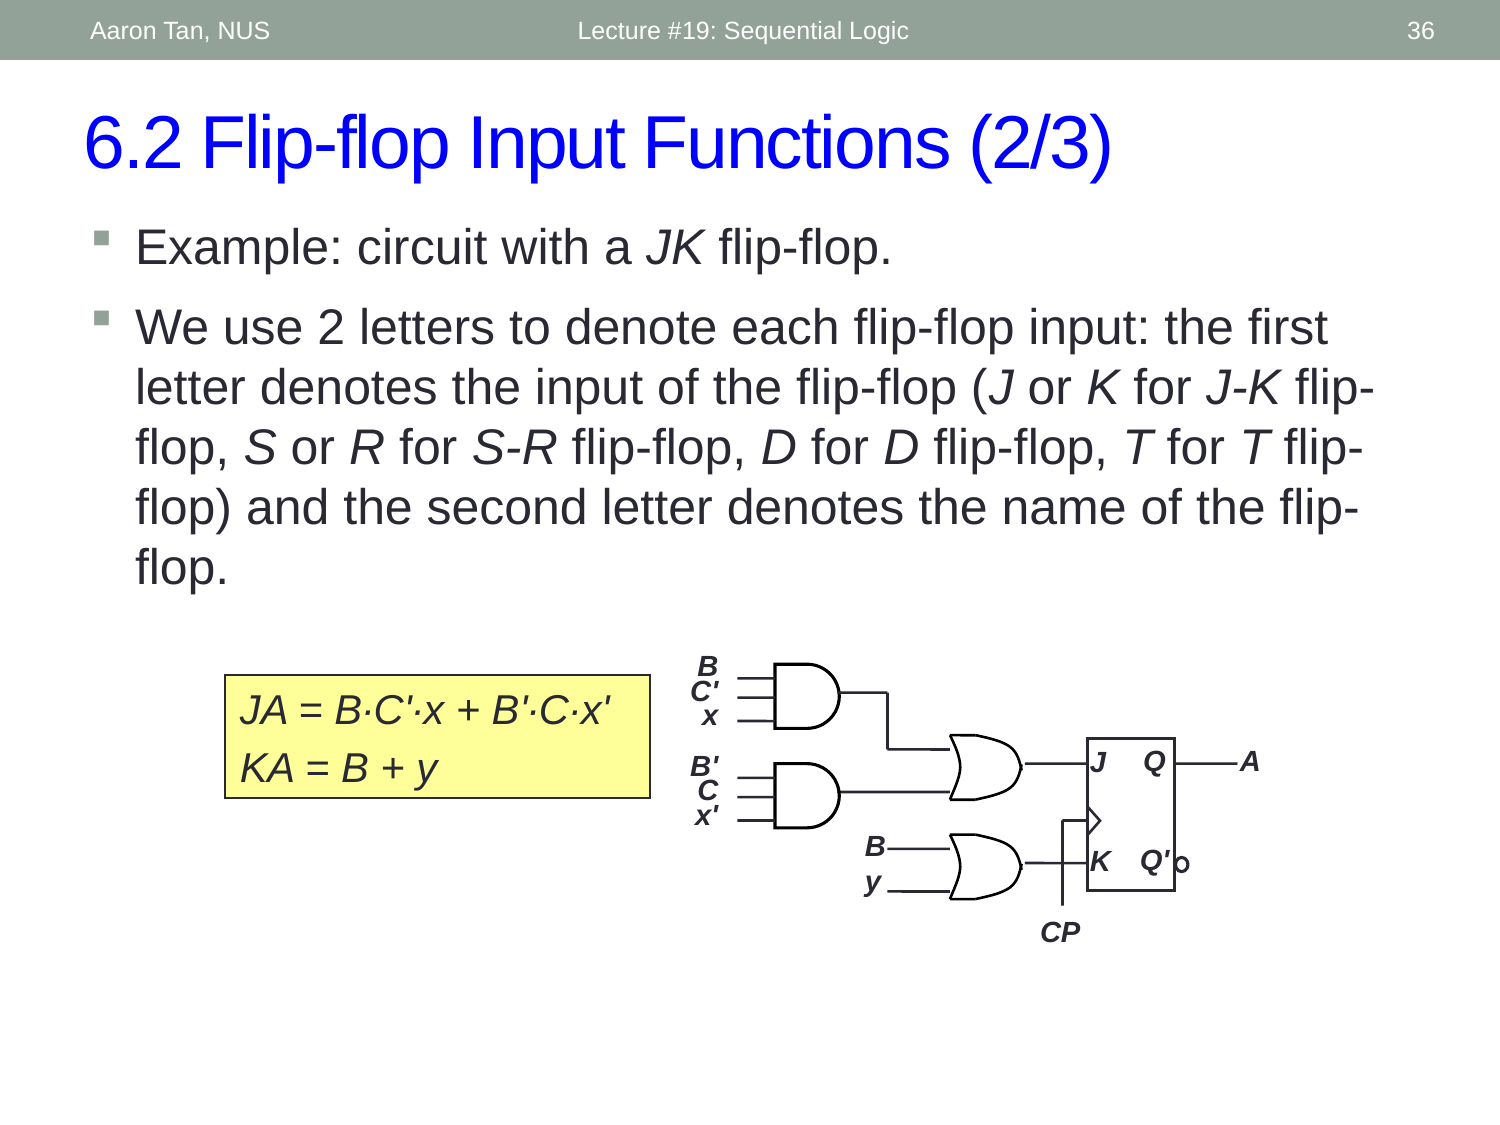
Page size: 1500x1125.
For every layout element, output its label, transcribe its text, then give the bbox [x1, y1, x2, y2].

text_box Example: circuit with a JK flip-flop. We use 2 letters to denote each flip-flop input: the first letter denotes the input of the flip-flop (J or K for J-K flip-flop, S or R for S-R flip-flop, D for D flip-flop, T for T flip-flop) and the second letter denotes the name of the flip-flop. [74, 206, 1425, 625]
text_box JA = B∙C'∙x + B'∙C∙x' KA = B + y [225, 675, 650, 799]
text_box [674, 649, 1277, 963]
footer Lecture #19: Sequential Logic [562, 3, 1238, 57]
slide_number Aaron Tan, NUS [75, 3, 550, 57]
slide_number 36 [1308, 3, 1450, 57]
title 6.2 Flip-flop Input Functions (2/3) [68, 86, 1450, 192]
